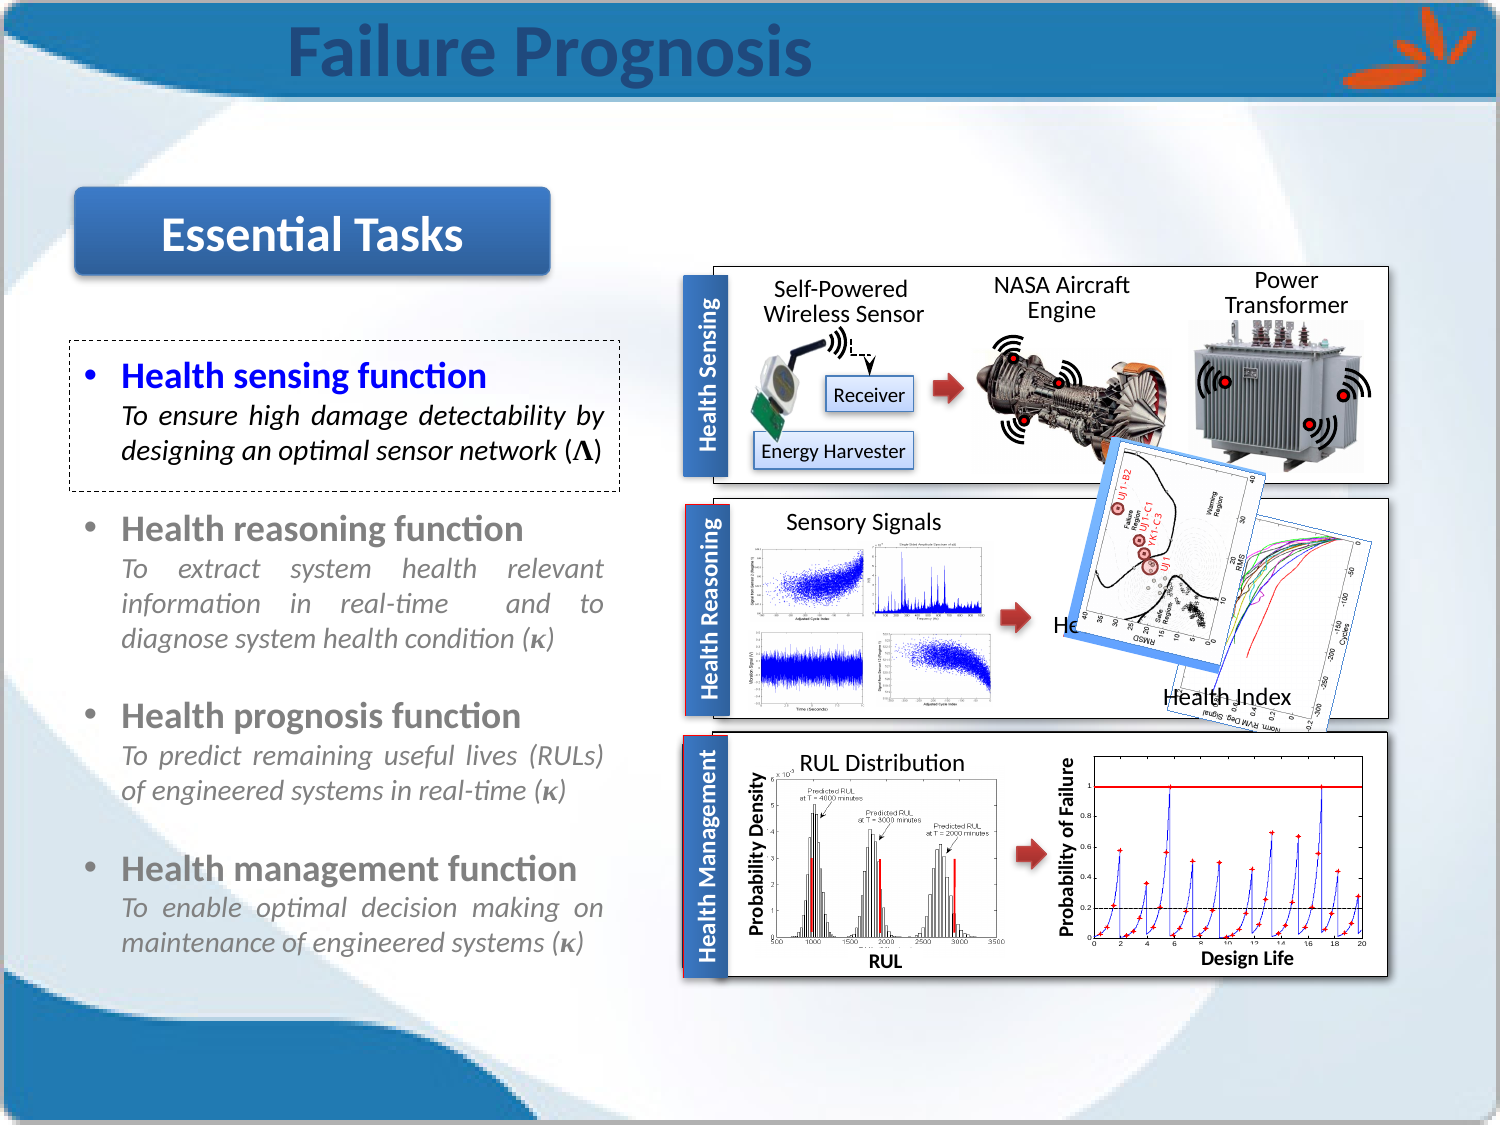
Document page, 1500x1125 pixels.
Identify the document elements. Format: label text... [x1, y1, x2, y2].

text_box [683, 260, 1389, 474]
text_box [682, 731, 1388, 980]
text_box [684, 474, 1389, 719]
picture [0, 0, 1500, 1125]
text_box [67, 338, 621, 494]
text_box Health sensing function To ensure high damage detectability by designing an optimal sensor network (Λ) Health reasoning function To extract system health relevant information in real-time and to diagnose system health condition (κ) Health prognosis function To predict remaining useful lives (RULs) of engineered systems in real-time (κ) Health management function To enable optimal decision making on maintenance of engineered systems (κ) [69, 492, 620, 967]
text_box Failure Prognosis [272, 0, 1500, 112]
text_box Essential Tasks [74, 186, 551, 276]
